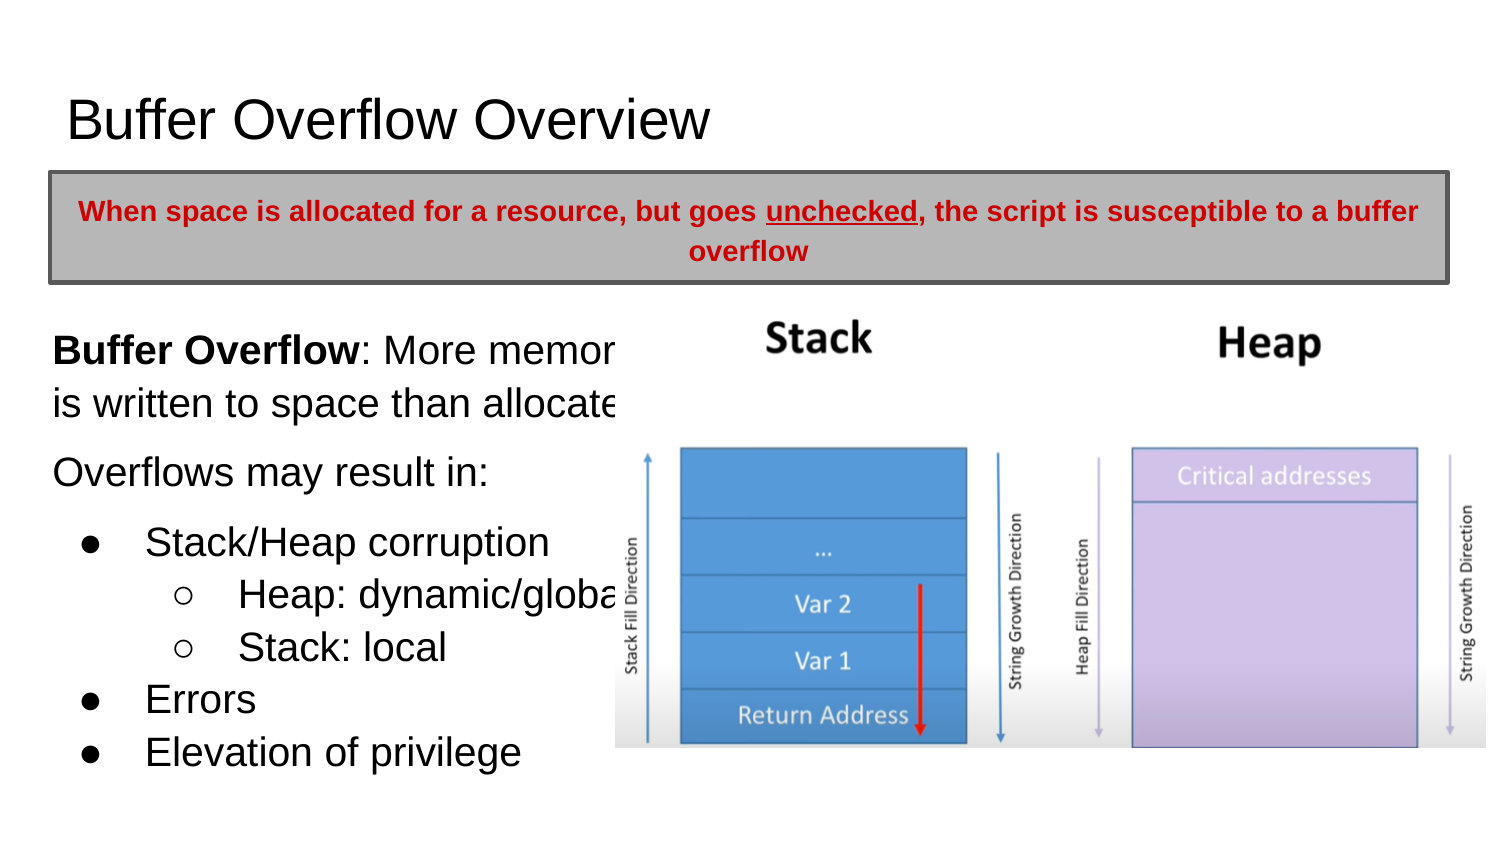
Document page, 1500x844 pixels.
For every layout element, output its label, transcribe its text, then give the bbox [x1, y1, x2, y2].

picture [615, 305, 1486, 748]
list Buffer Overflow: More memory is written to space than allocated. Overflows may result in: Stack/Heap corruption Heap: dynamic/global Stack: local Errors Elevation of privilege [37, 305, 684, 844]
text_box When space is allocated for a resource, but goes unchecked, the script is susceptible to a buffer overflow [49, 172, 1448, 283]
title Buffer Overflow Overview [51, 72, 1449, 167]
